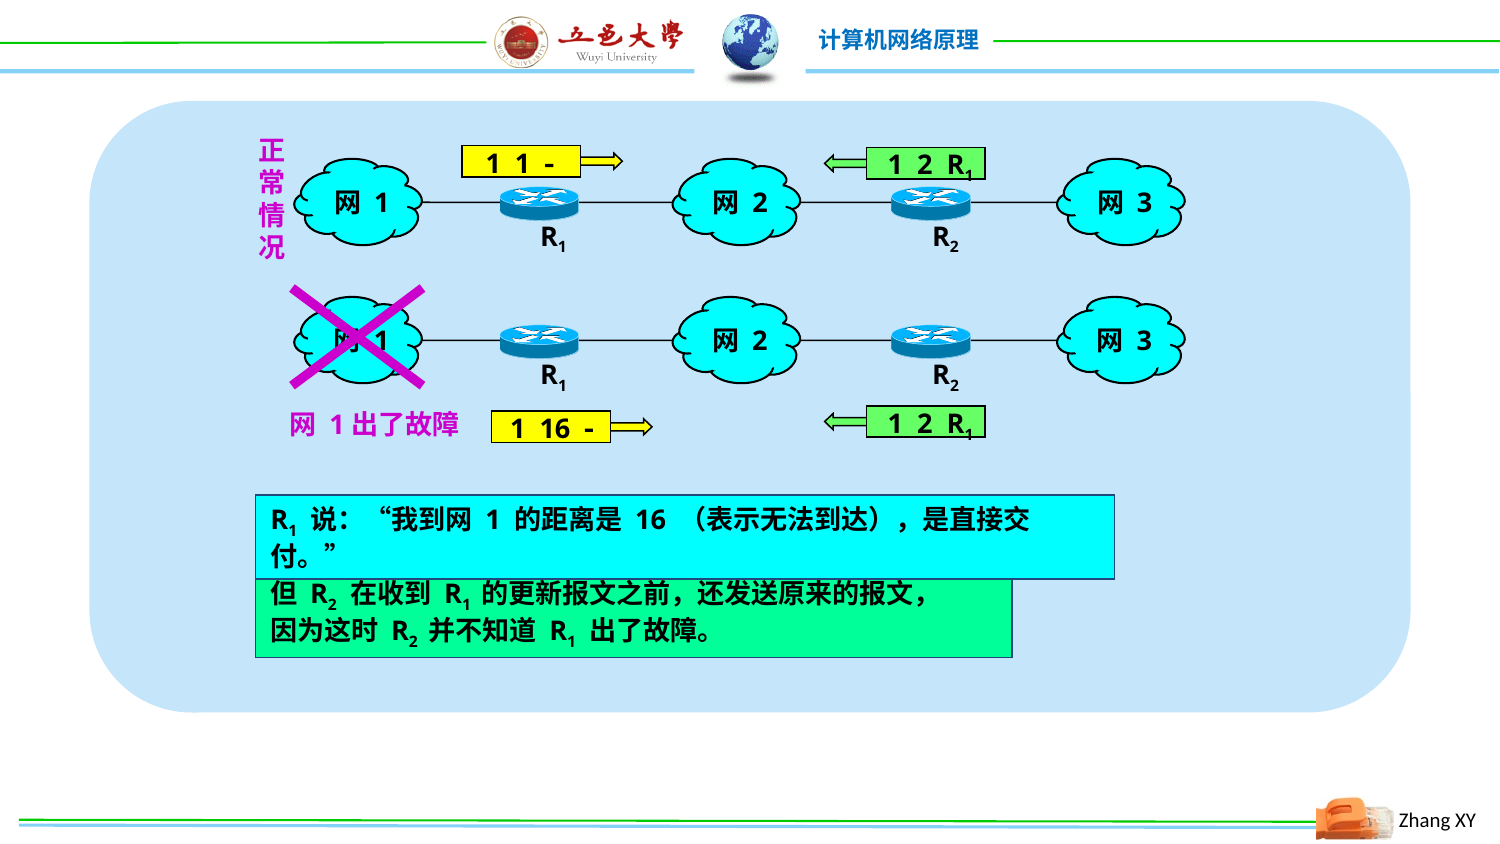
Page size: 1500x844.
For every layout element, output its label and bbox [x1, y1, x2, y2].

picture [891, 186, 929, 195]
picture [934, 198, 956, 205]
picture [891, 213, 926, 221]
picture [1316, 796, 1394, 840]
picture [543, 198, 564, 205]
picture [906, 198, 927, 205]
picture [494, 15, 697, 69]
picture [499, 186, 537, 198]
picture [720, 12, 780, 88]
picture [544, 186, 580, 221]
picture [936, 186, 972, 221]
picture [499, 212, 535, 221]
picture [515, 198, 535, 205]
text_box [87, 98, 1413, 715]
